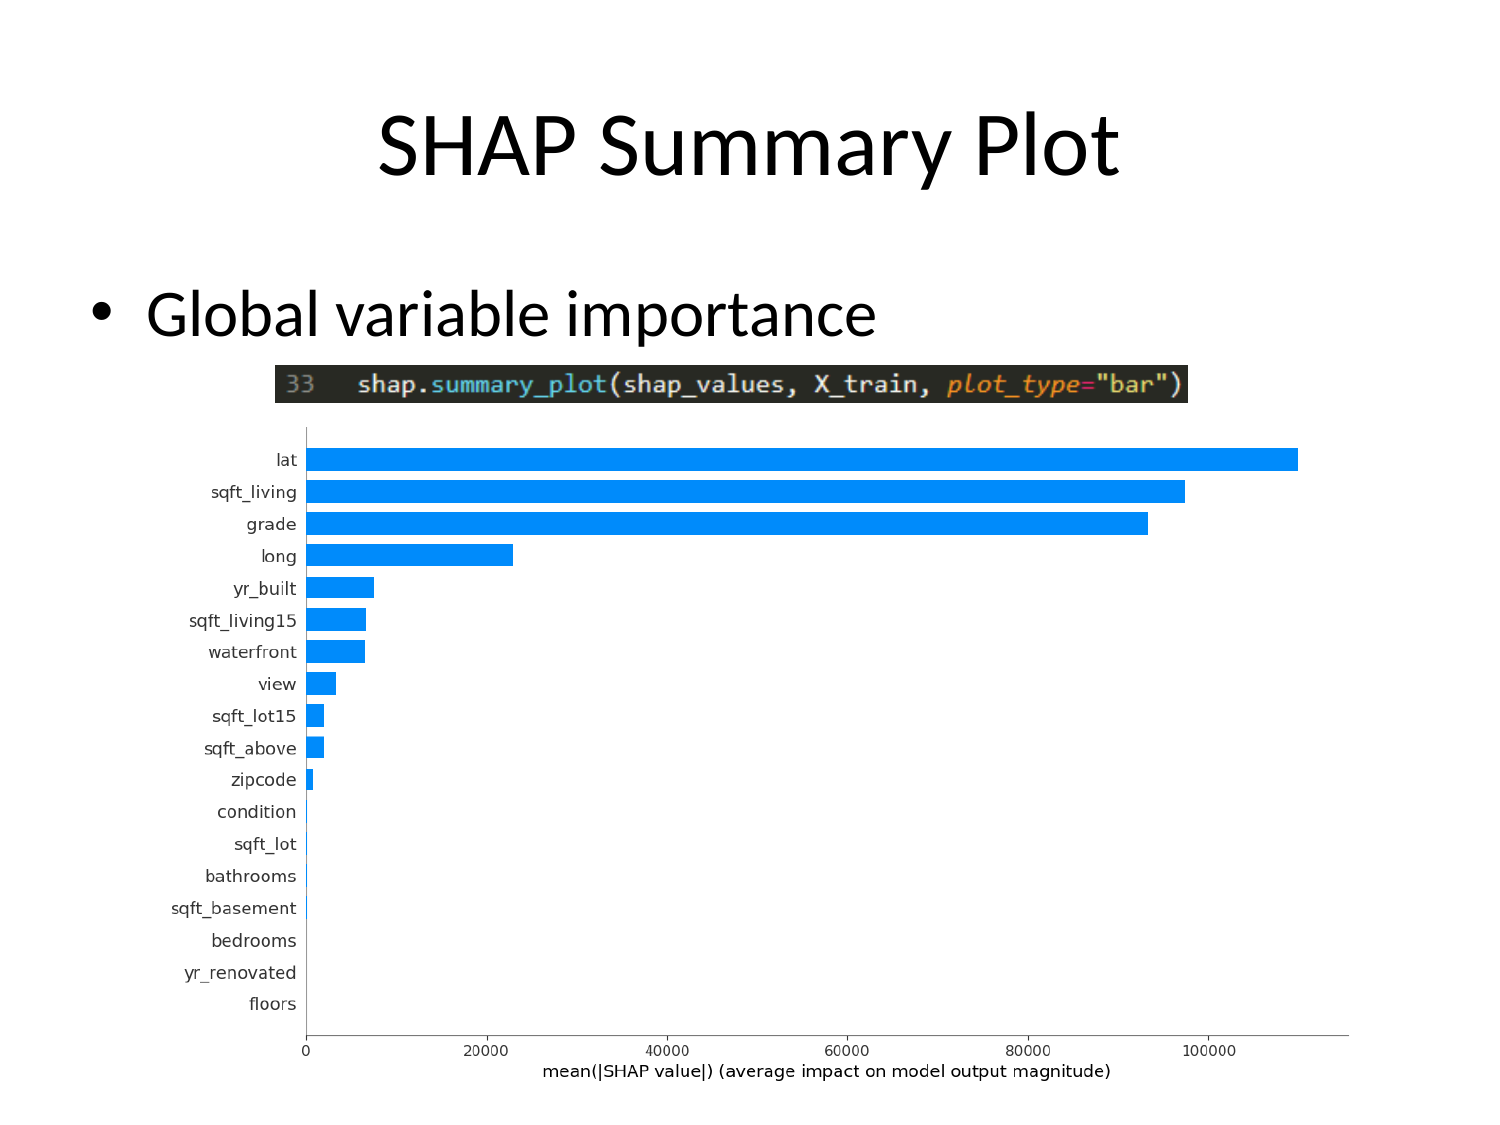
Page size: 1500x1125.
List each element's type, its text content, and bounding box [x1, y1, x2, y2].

picture [159, 420, 1363, 1088]
title SHAP Summary Plot [75, 45, 1425, 233]
list Global variable importance [75, 262, 1425, 1005]
picture [274, 365, 1188, 403]
